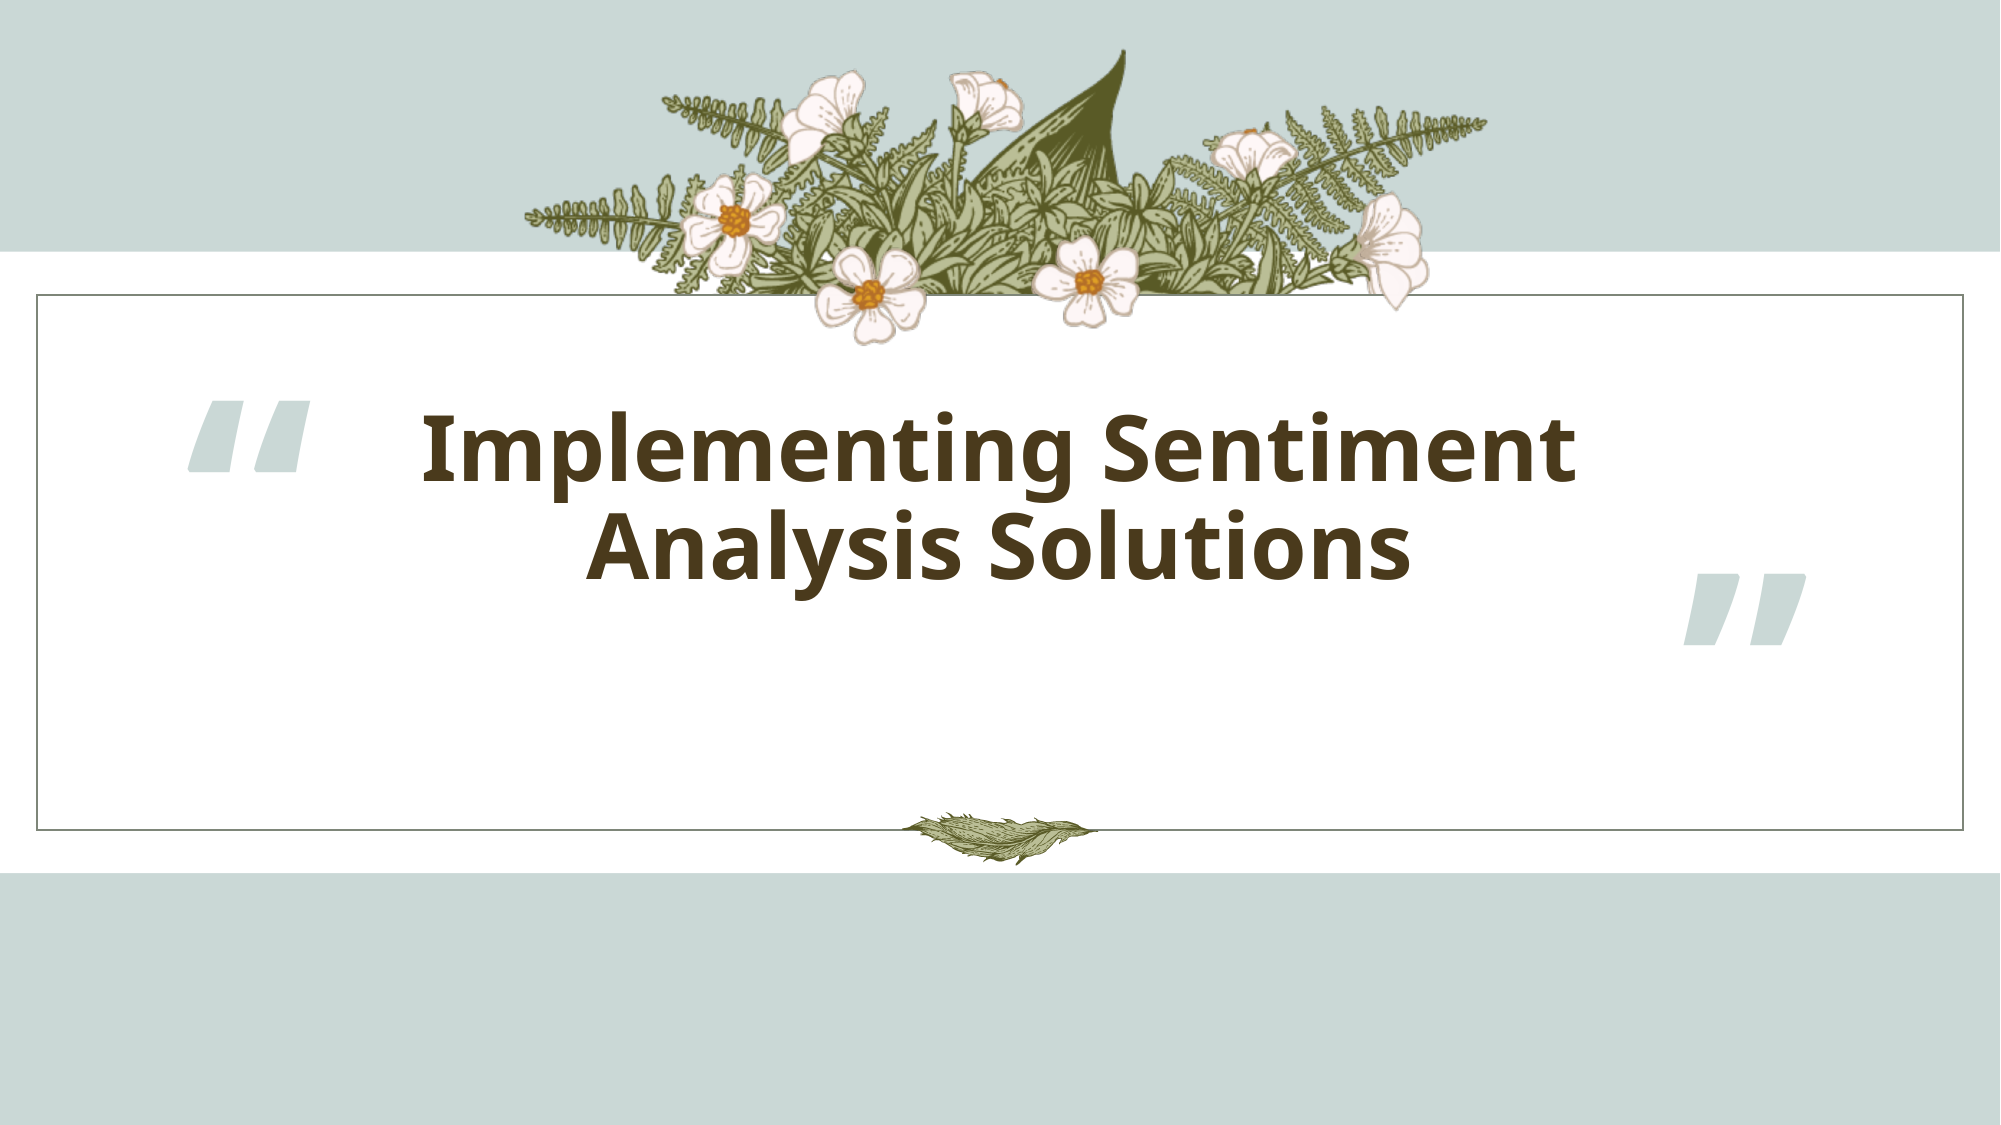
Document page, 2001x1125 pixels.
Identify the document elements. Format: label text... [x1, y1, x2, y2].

picture [512, 29, 1500, 356]
picture [900, 807, 1099, 866]
list ” [1665, 523, 1821, 841]
list “ [169, 350, 324, 669]
title Implementing Sentiment Analysis Solutions [286, 394, 1714, 723]
